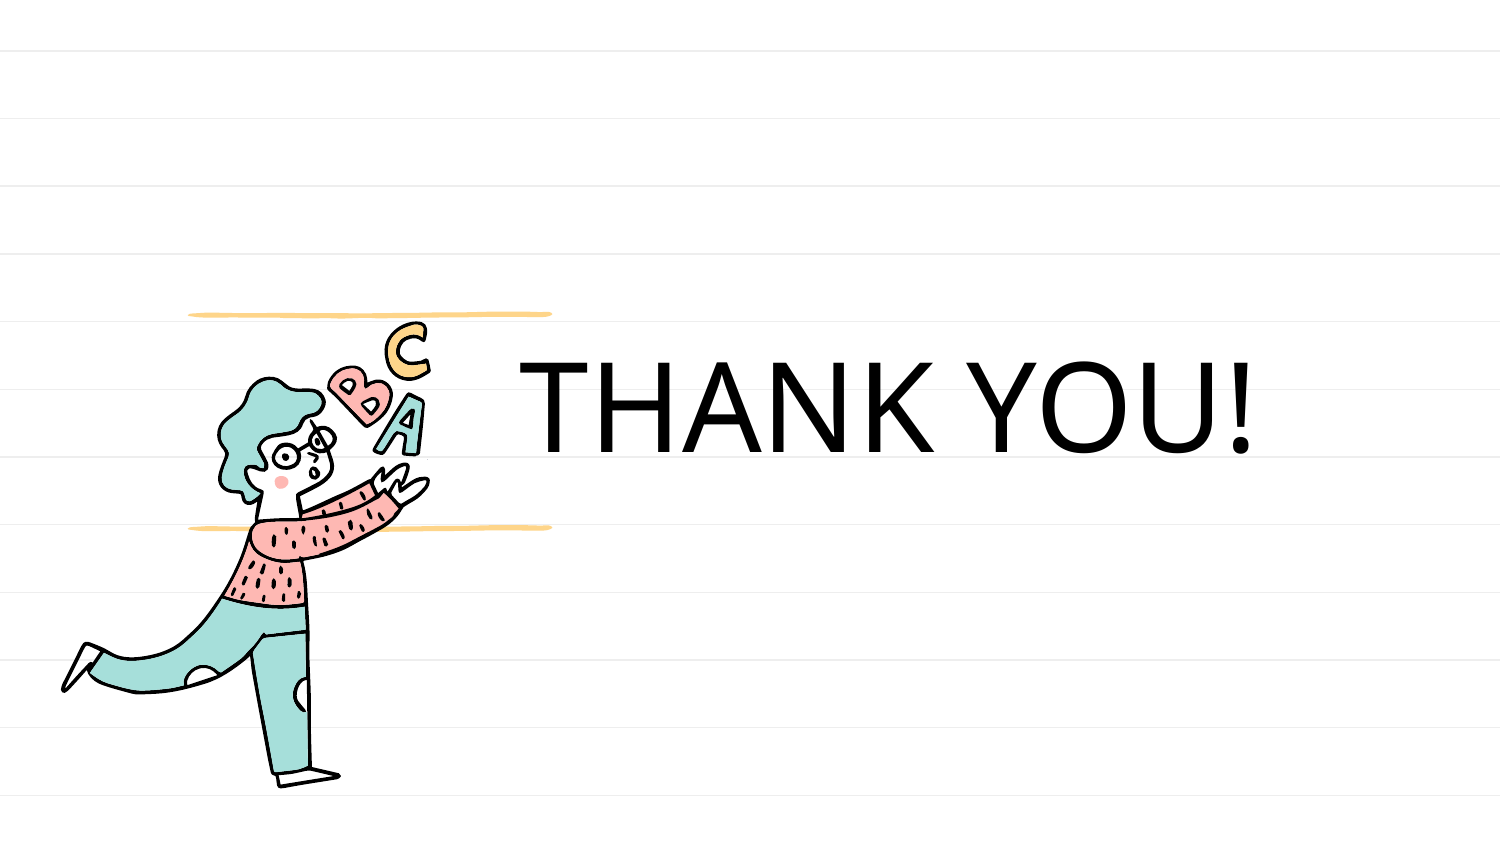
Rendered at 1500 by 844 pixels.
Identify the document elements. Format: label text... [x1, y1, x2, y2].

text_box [40, 359, 477, 792]
text_box [482, 525, 553, 531]
title THANK YOU! [504, 312, 1346, 433]
text_box [187, 311, 538, 319]
